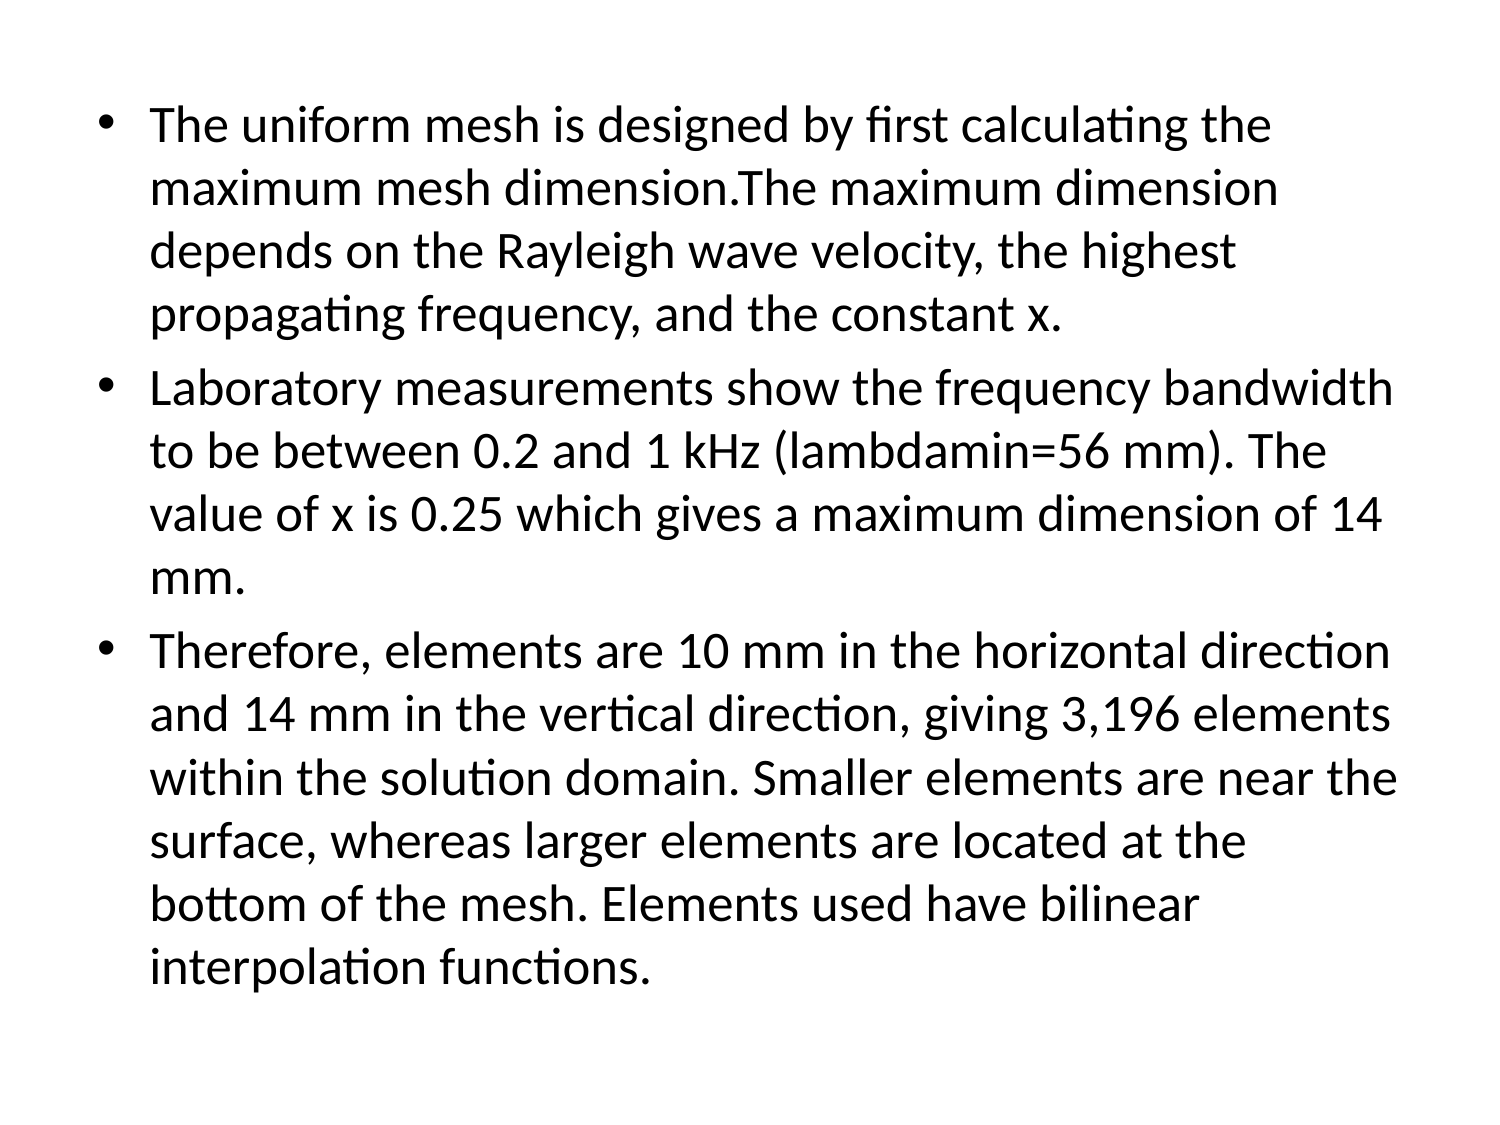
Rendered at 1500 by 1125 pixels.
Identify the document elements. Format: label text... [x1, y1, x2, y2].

list The uniform mesh is designed by first calculating the maximum mesh dimension.The maximum dimension depends on the Rayleigh wave velocity, the highest propagating frequency, and the constant x. Laboratory measurements show the frequency bandwidth to be between 0.2 and 1 kHz (lambdamin=56 mm). The value of x is 0.25 which gives a maximum dimension of 14 mm. Therefore, elements are 10 mm in the horizontal direction and 14 mm in the vertical direction, giving 3,196 elements within the solution domain. Smaller elements are near the surface, whereas larger elements are located at the bottom of the mesh. Elements used have bilinear interpolation functions. [82, 82, 1425, 1005]
